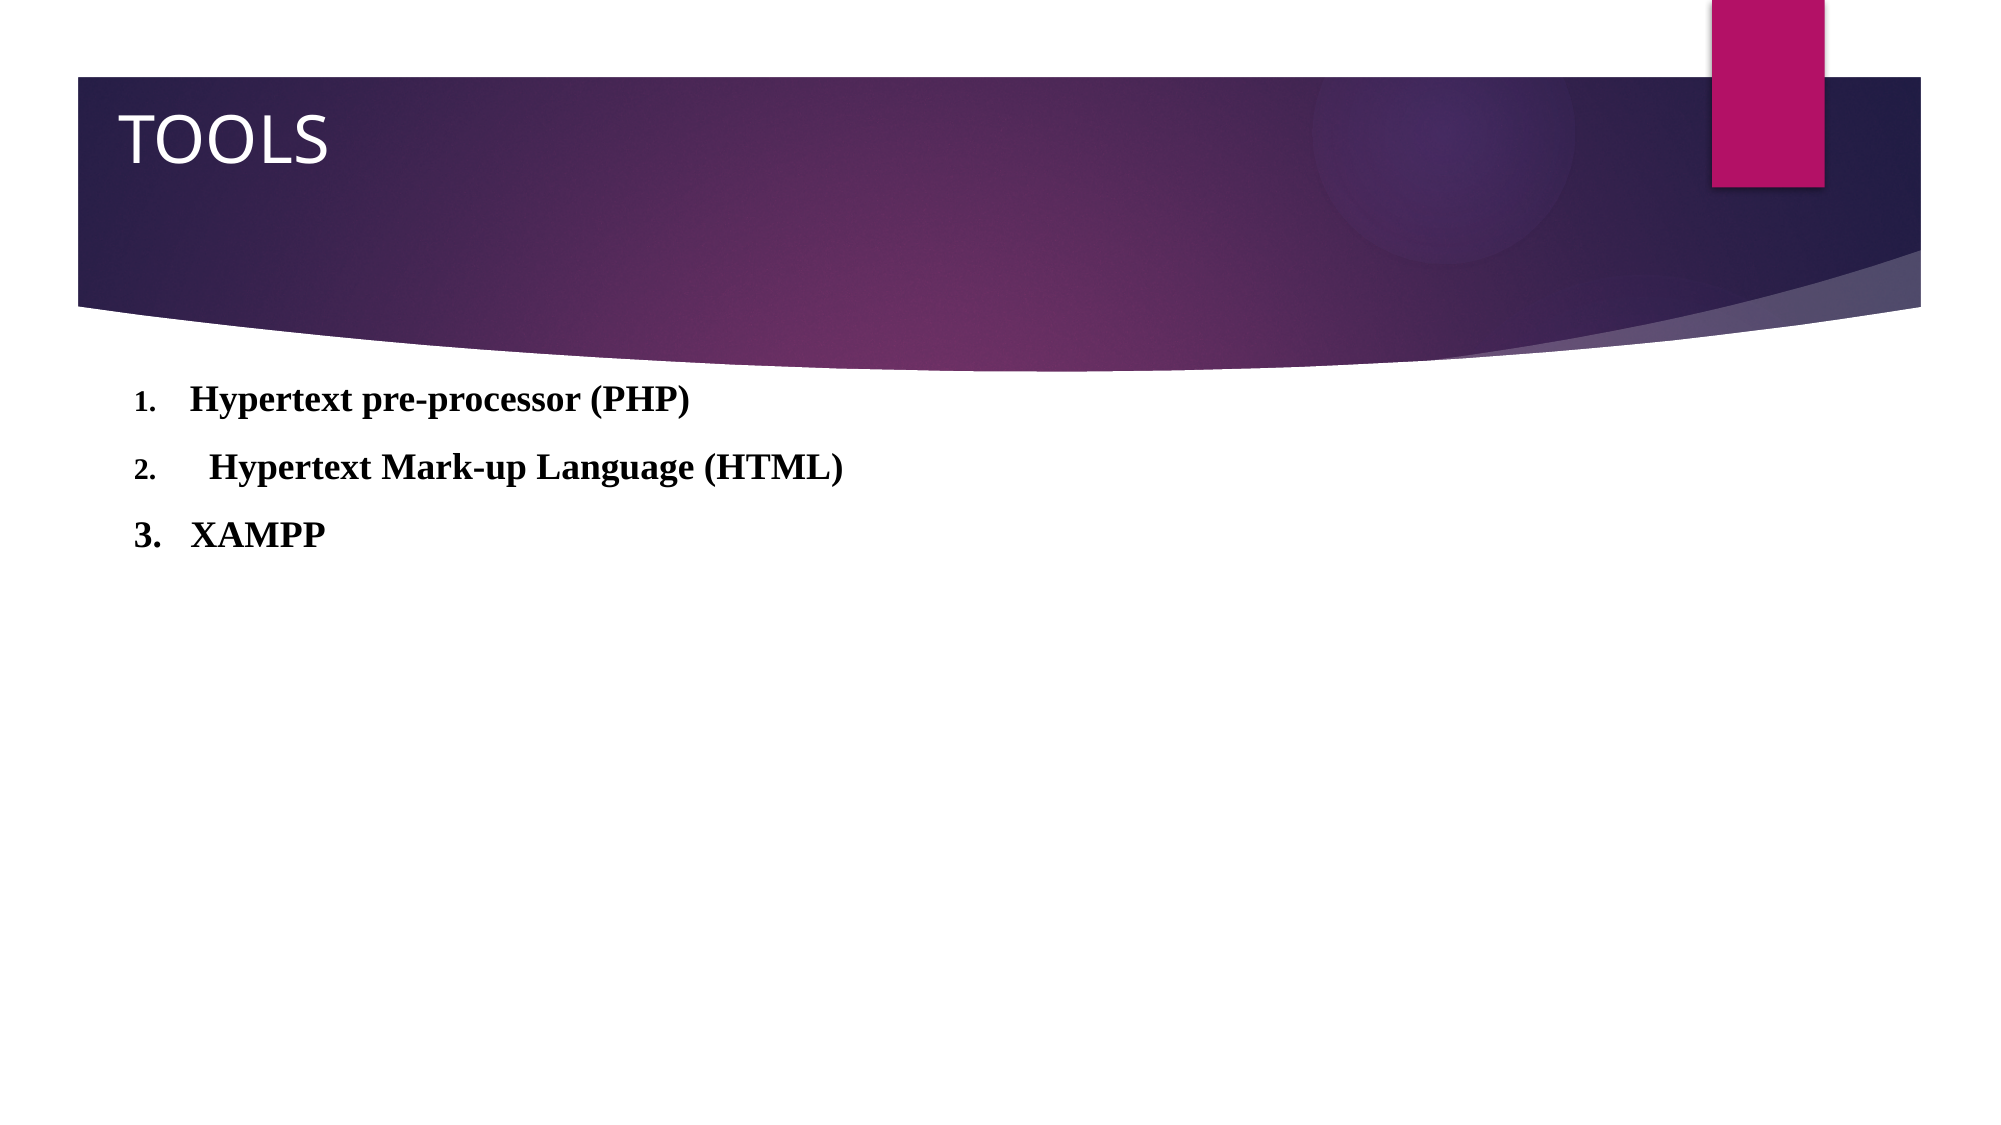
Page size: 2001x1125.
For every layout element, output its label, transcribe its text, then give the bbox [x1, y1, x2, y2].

list Hypertext pre-processor (PHP) Hypertext Mark-up Language (HTML) 3. XAMPP [118, 344, 1519, 1103]
title TOOLS [103, 33, 1504, 240]
